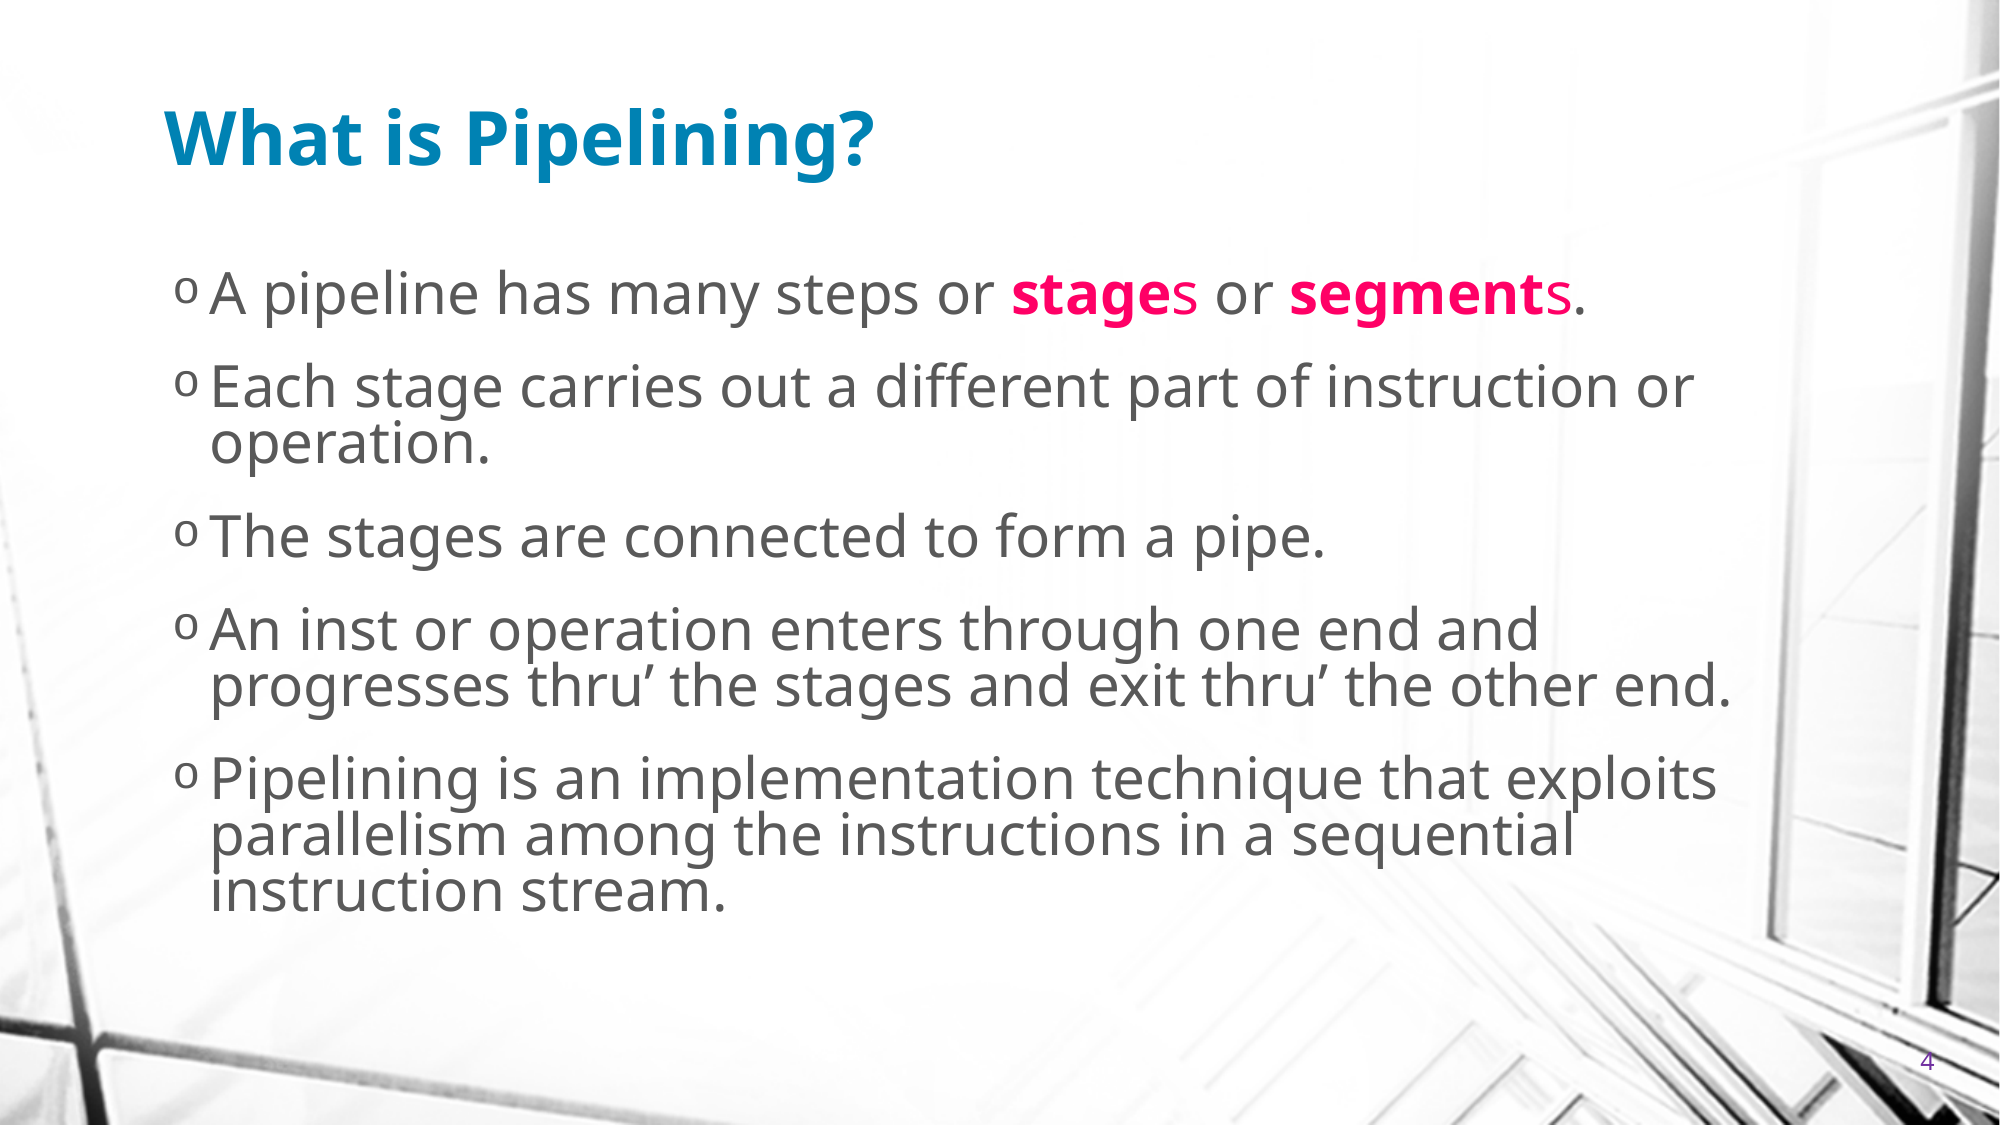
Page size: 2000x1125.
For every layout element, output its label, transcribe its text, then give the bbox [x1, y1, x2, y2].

picture [0, 0, 2000, 1125]
list A pipeline has many steps or stages or segments. Each stage carries out a different part of instruction or operation. The stages are connected to form a pipe. An inst or operation enters through one end and progresses thru’ the stages and exit thru’ the other end. Pipelining is an implementation technique that exploits parallelism among the instructions in a sequential instruction stream. [149, 262, 1863, 1000]
title What is Pipelining? [149, 87, 1575, 188]
